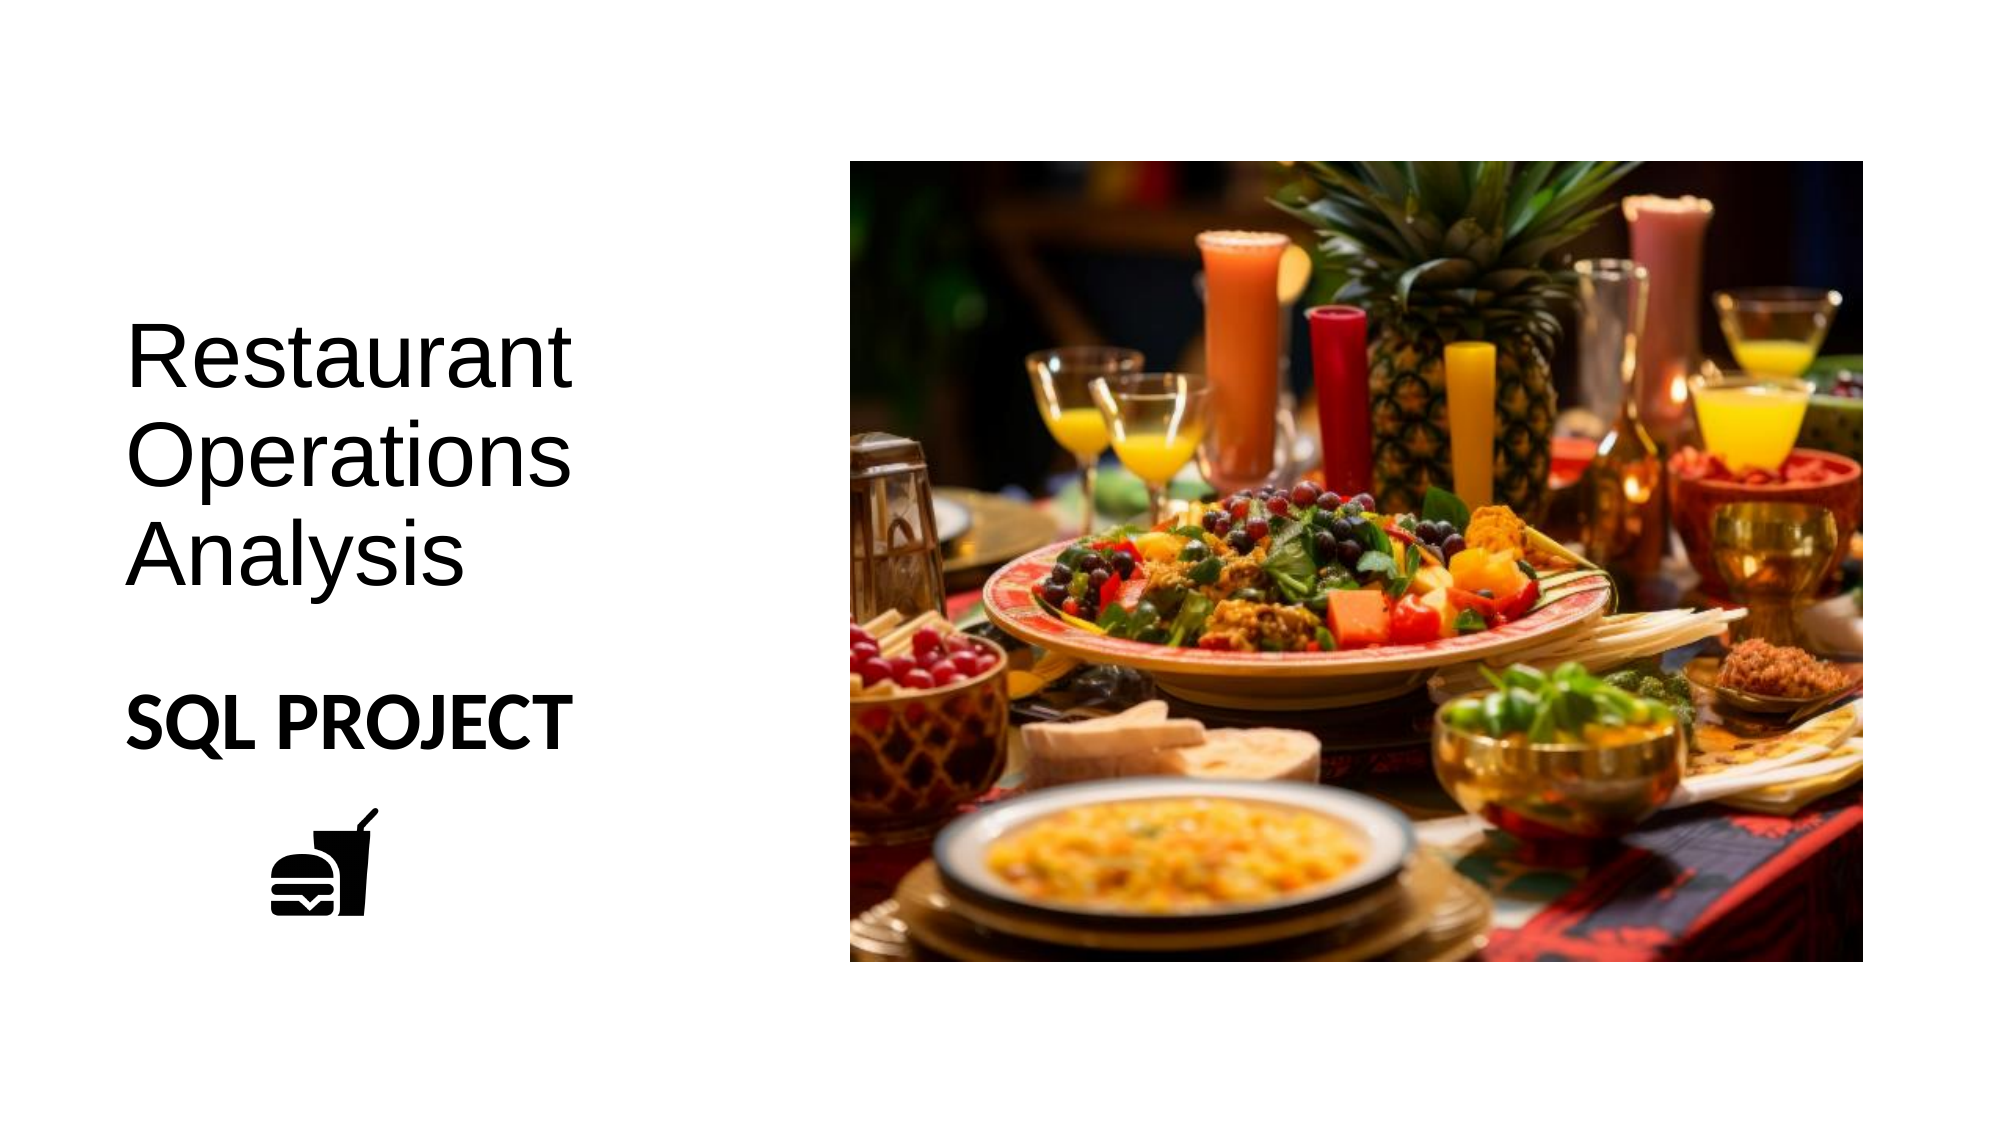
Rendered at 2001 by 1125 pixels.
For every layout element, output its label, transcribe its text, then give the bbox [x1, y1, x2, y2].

title Restaurant Operations Analysis [110, 262, 766, 613]
picture [850, 161, 1863, 962]
picture [249, 786, 400, 937]
list SQL PROJECT [110, 669, 783, 805]
